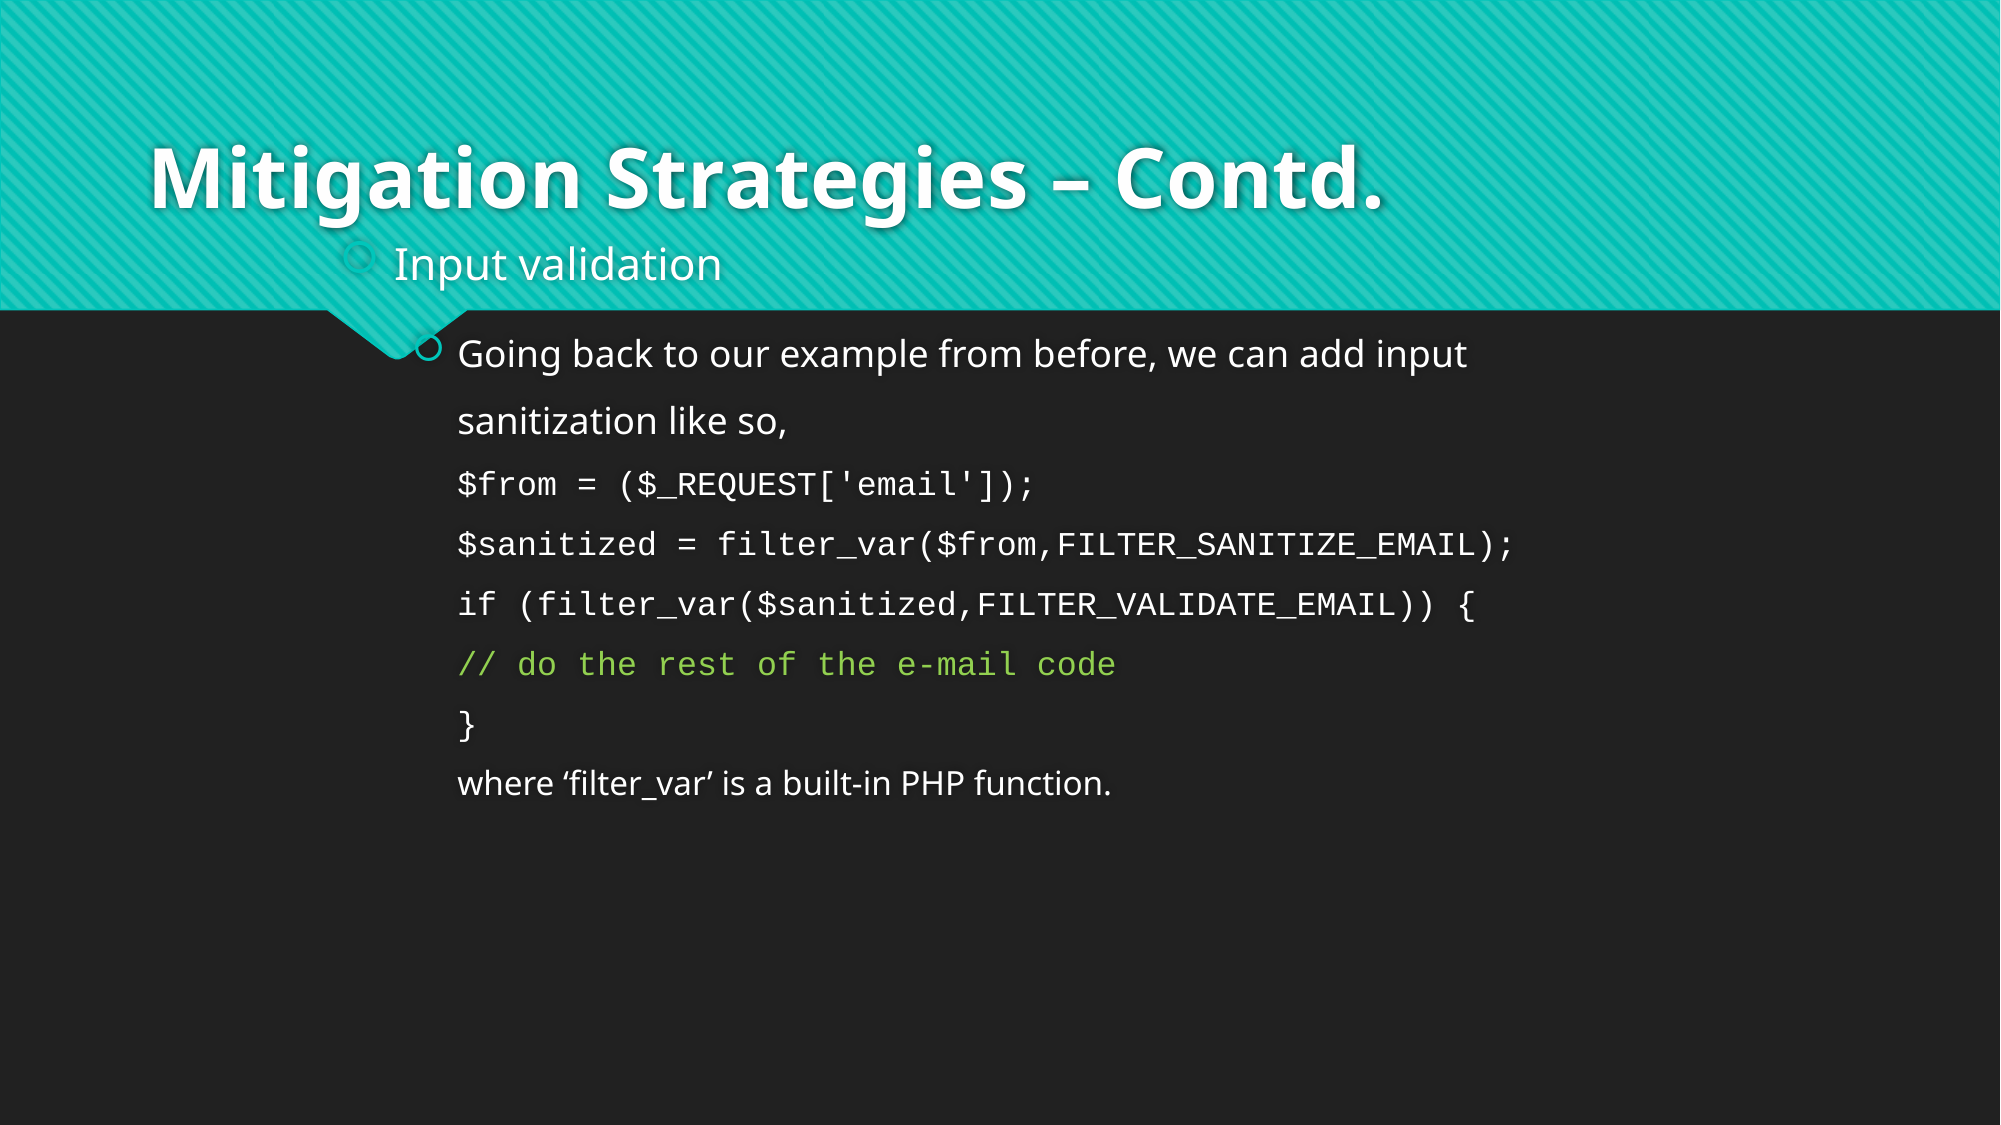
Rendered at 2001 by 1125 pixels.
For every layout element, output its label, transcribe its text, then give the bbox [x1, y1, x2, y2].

title Mitigation Strategies – Contd. [132, 73, 1868, 233]
list Input validation Going back to our example from before, we can add input sanitization like so, $from = ($_REQUEST['email']); $sanitized = filter_var($from,FILTER_SANITIZE_EMAIL); if (filter_var($sanitized,FILTER_VALIDATE_EMAIL)) { // do the rest of the e-mail code } where ‘filter_var’ is a built-in PHP function. [324, 202, 1675, 945]
